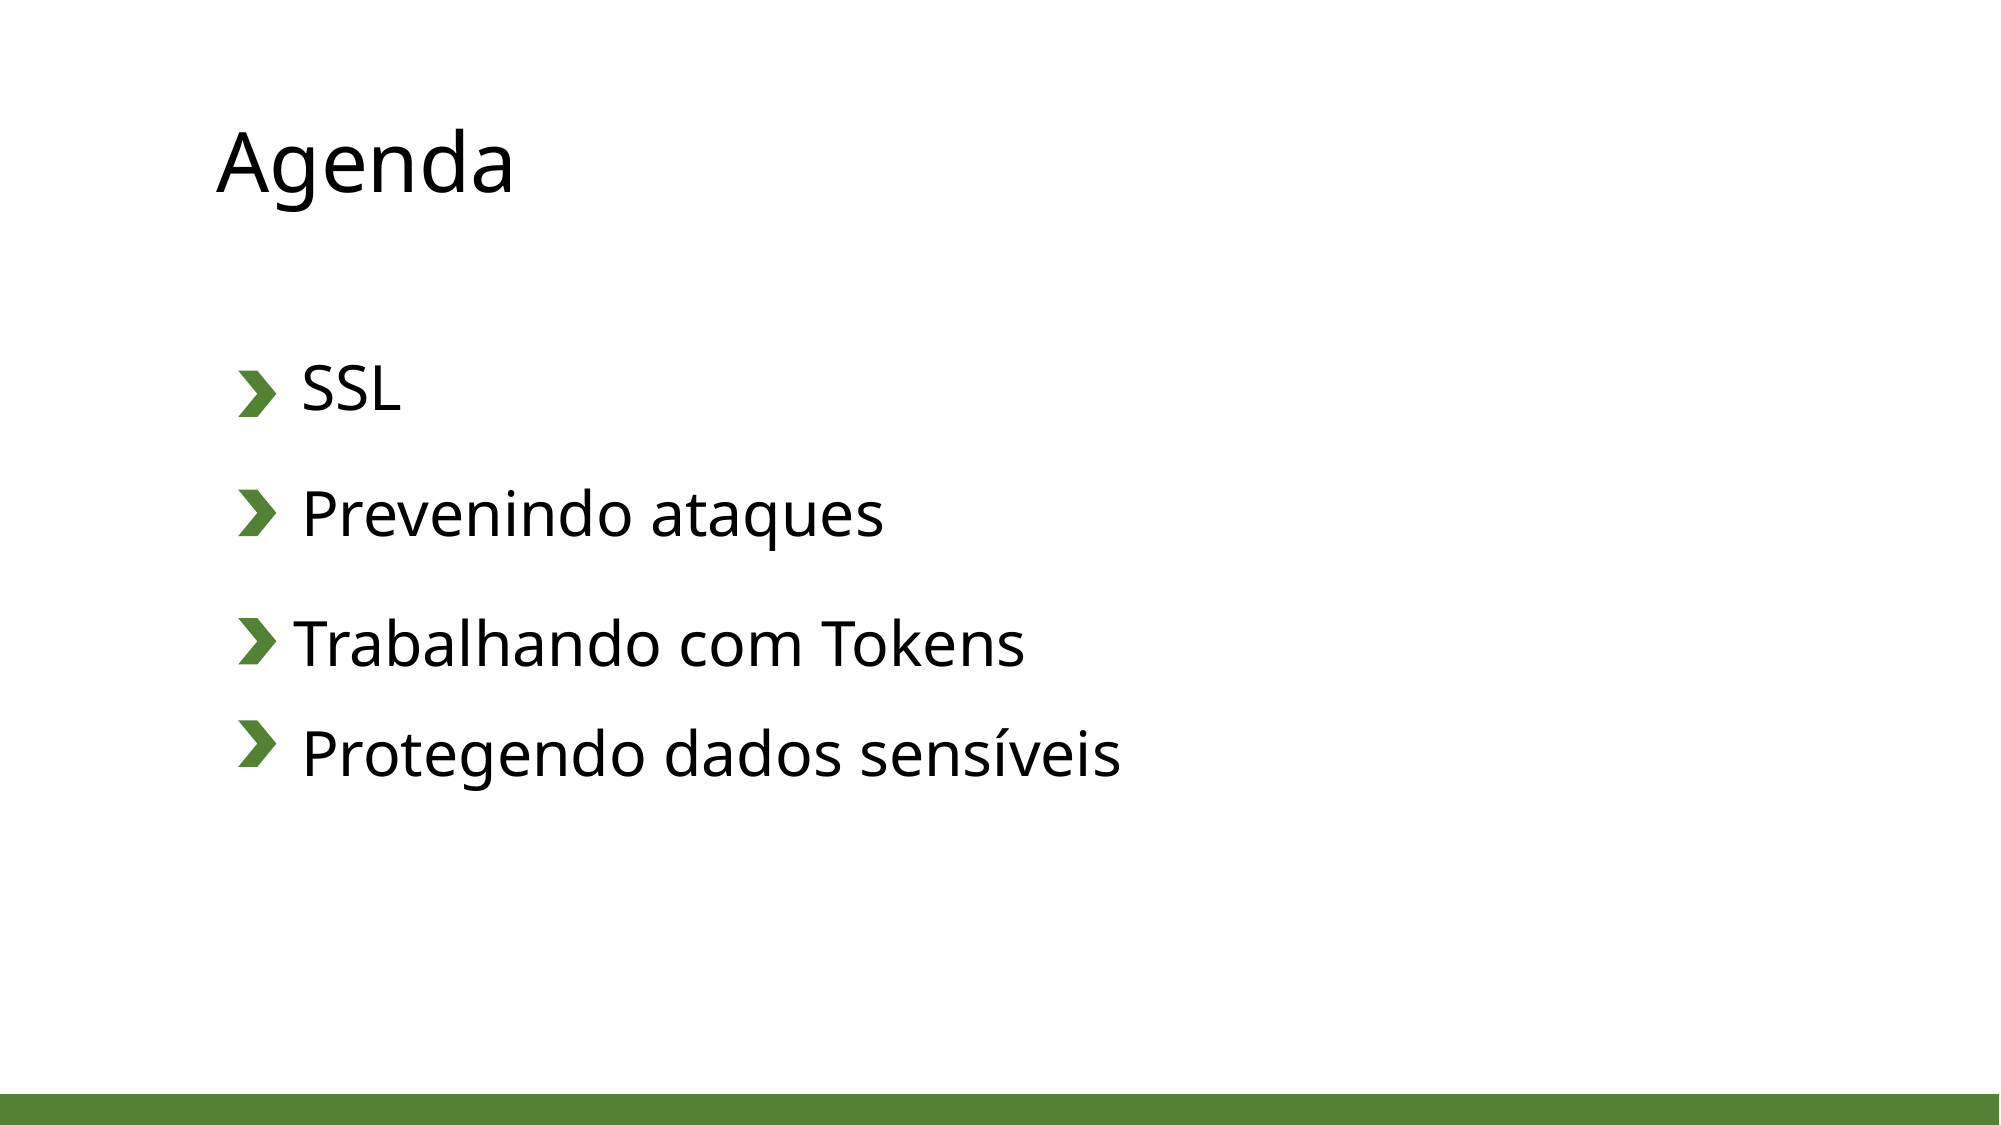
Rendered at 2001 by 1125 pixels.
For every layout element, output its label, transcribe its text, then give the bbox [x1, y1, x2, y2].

text_box SSL [286, 340, 479, 431]
text_box [236, 617, 278, 666]
text_box Trabalhando com Tokens [278, 596, 1068, 687]
text_box [0, 1093, 2000, 1125]
text_box Protegendo dados sensíveis [286, 706, 1232, 797]
text_box [236, 719, 278, 768]
text_box Prevenindo ataques [286, 466, 942, 557]
text_box [236, 369, 278, 419]
text_box [236, 488, 278, 538]
text_box Agenda [142, 101, 593, 217]
